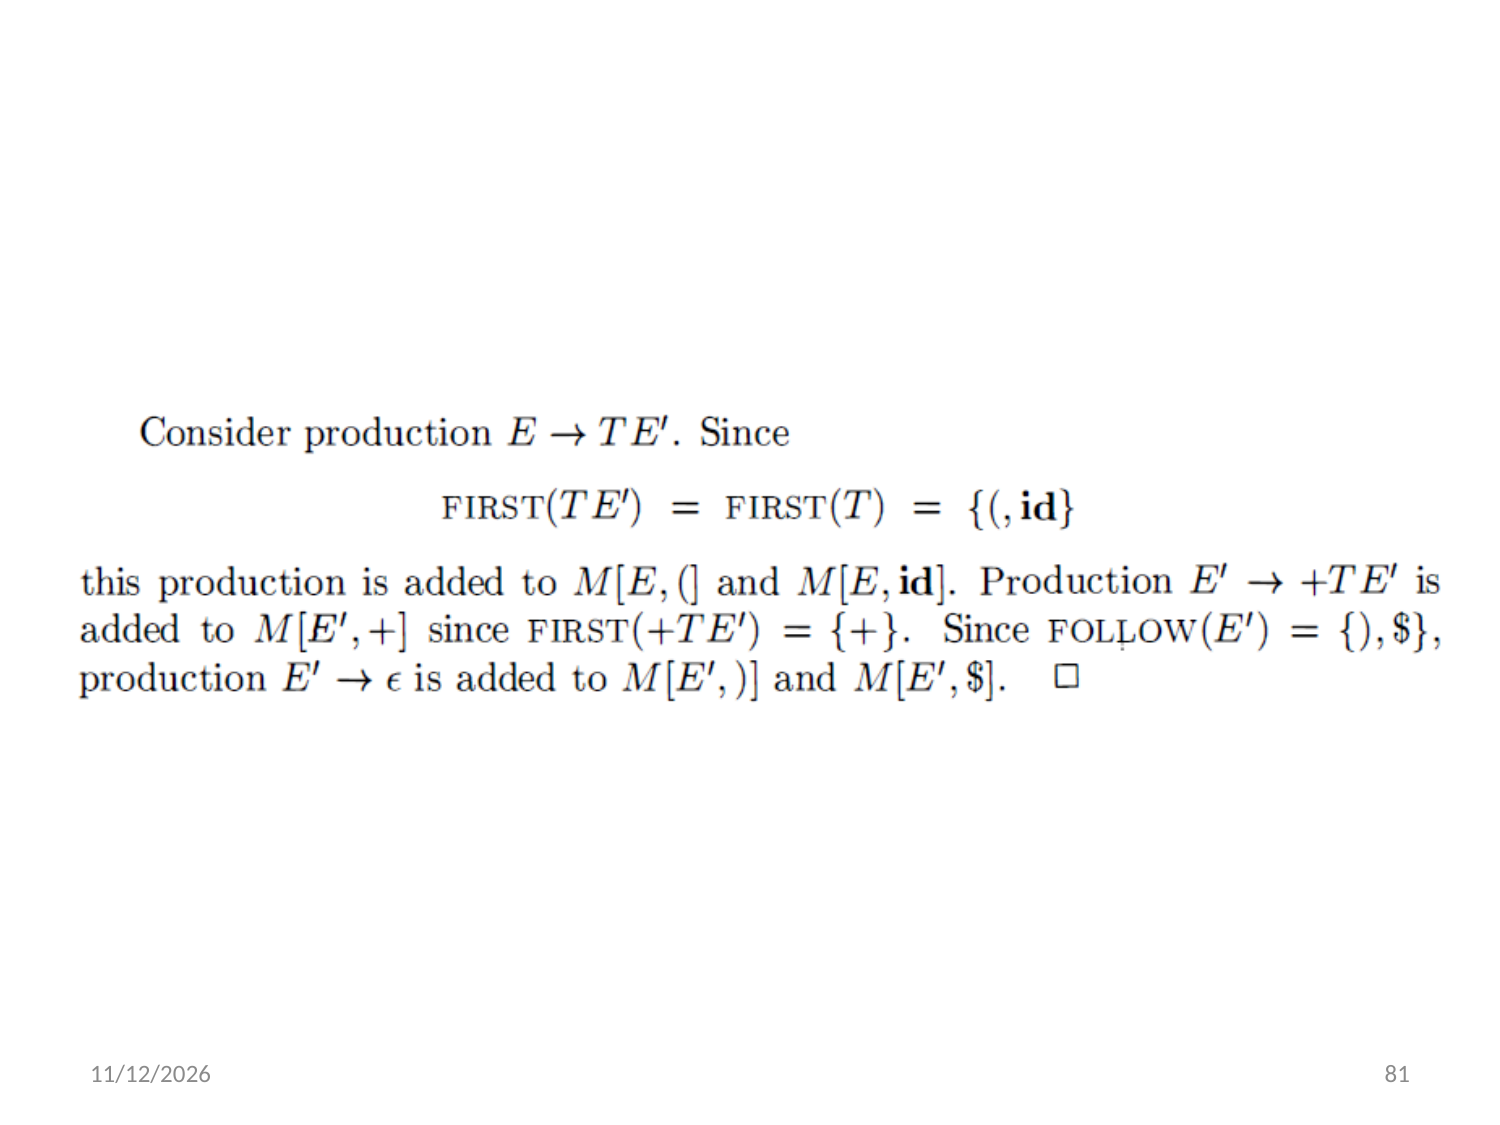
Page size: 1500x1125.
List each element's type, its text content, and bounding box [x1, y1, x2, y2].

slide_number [75, 1042, 425, 1103]
picture [26, 399, 1468, 725]
slide_number 81 [1074, 1042, 1425, 1103]
